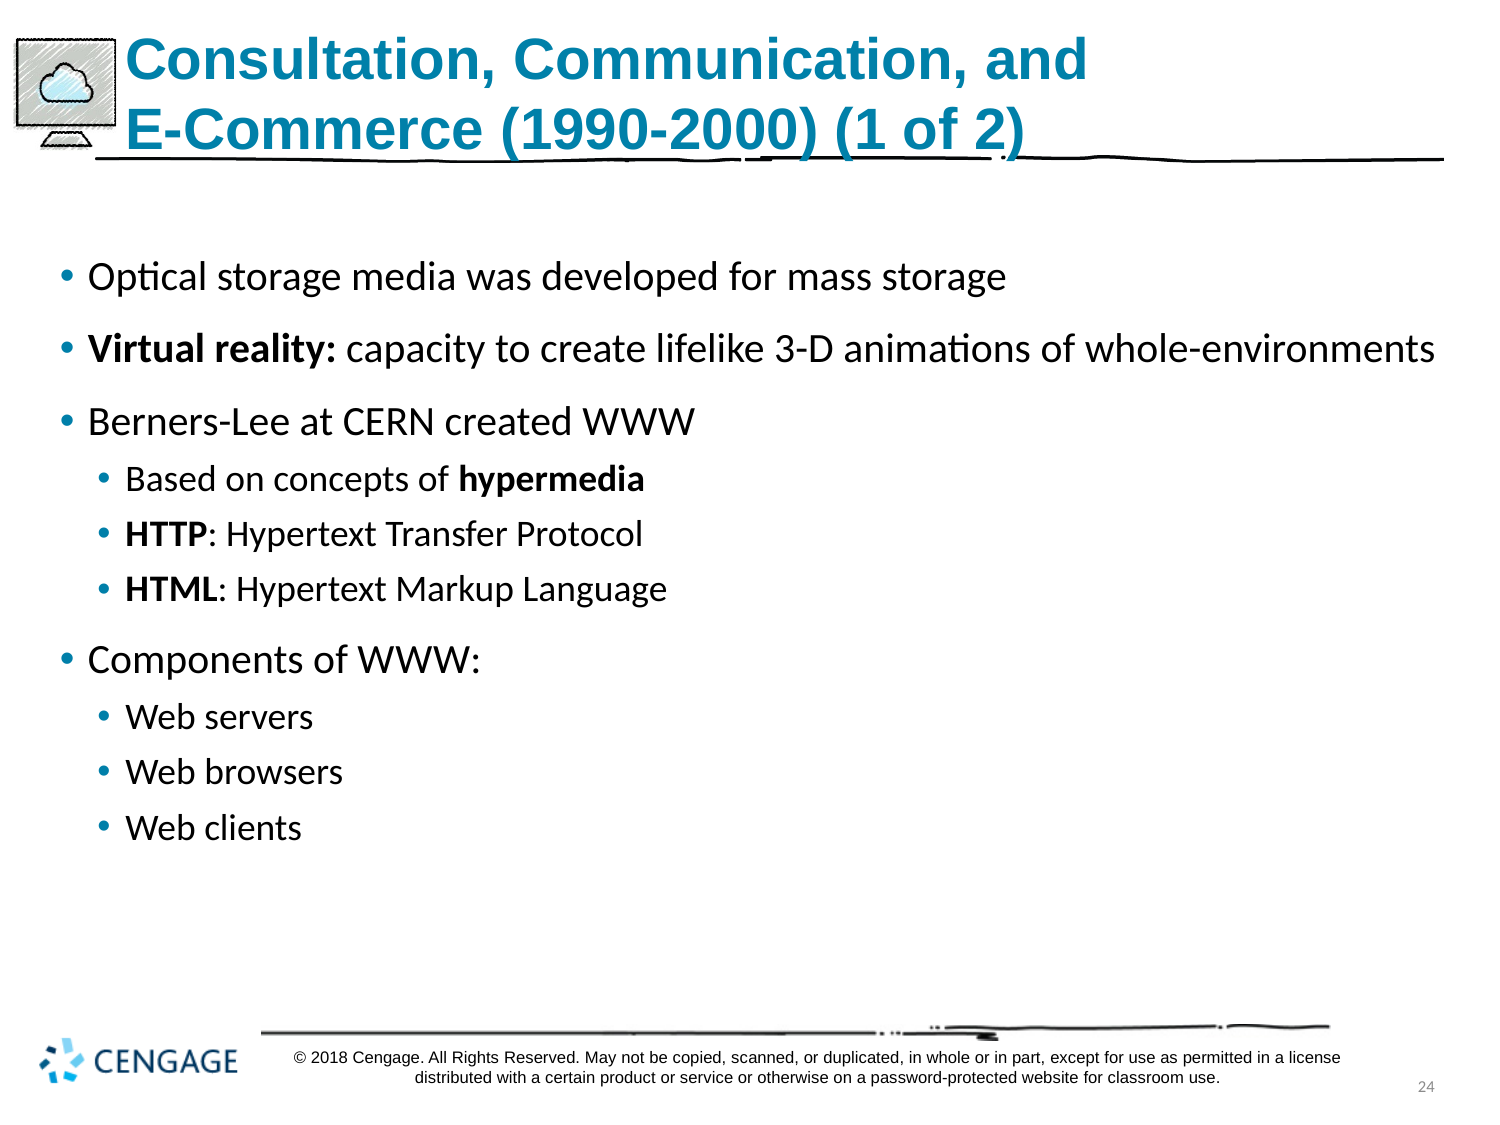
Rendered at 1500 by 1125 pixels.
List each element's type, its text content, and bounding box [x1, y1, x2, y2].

picture [19, 1024, 250, 1096]
footer © 2018 Cengage. All Rights Reserved. May not be copied, scanned, or duplicated, in whole or in part, except for use as permitted in a license distributed with a certain product or service or otherwise on a password-protected website for classroom use. [262, 1046, 1375, 1087]
picture [261, 1024, 1331, 1041]
title Consultation, Communication, and E-Commerce (1990-2000) (1 of 2) [125, 20, 1125, 162]
list Optical storage media was developed for mass storage Virtual reality: capacity to create lifelike 3-D animations of whole-environments Berners-Lee at CERN created W W W Based on concepts of hypermedia H T T P: Hypertext Transfer Protocol H T M L: Hypertext Markup Language Components of W W W: Web servers Web browsers Web clients [59, 252, 1441, 855]
picture [13, 36, 117, 151]
picture [95, 155, 1444, 163]
